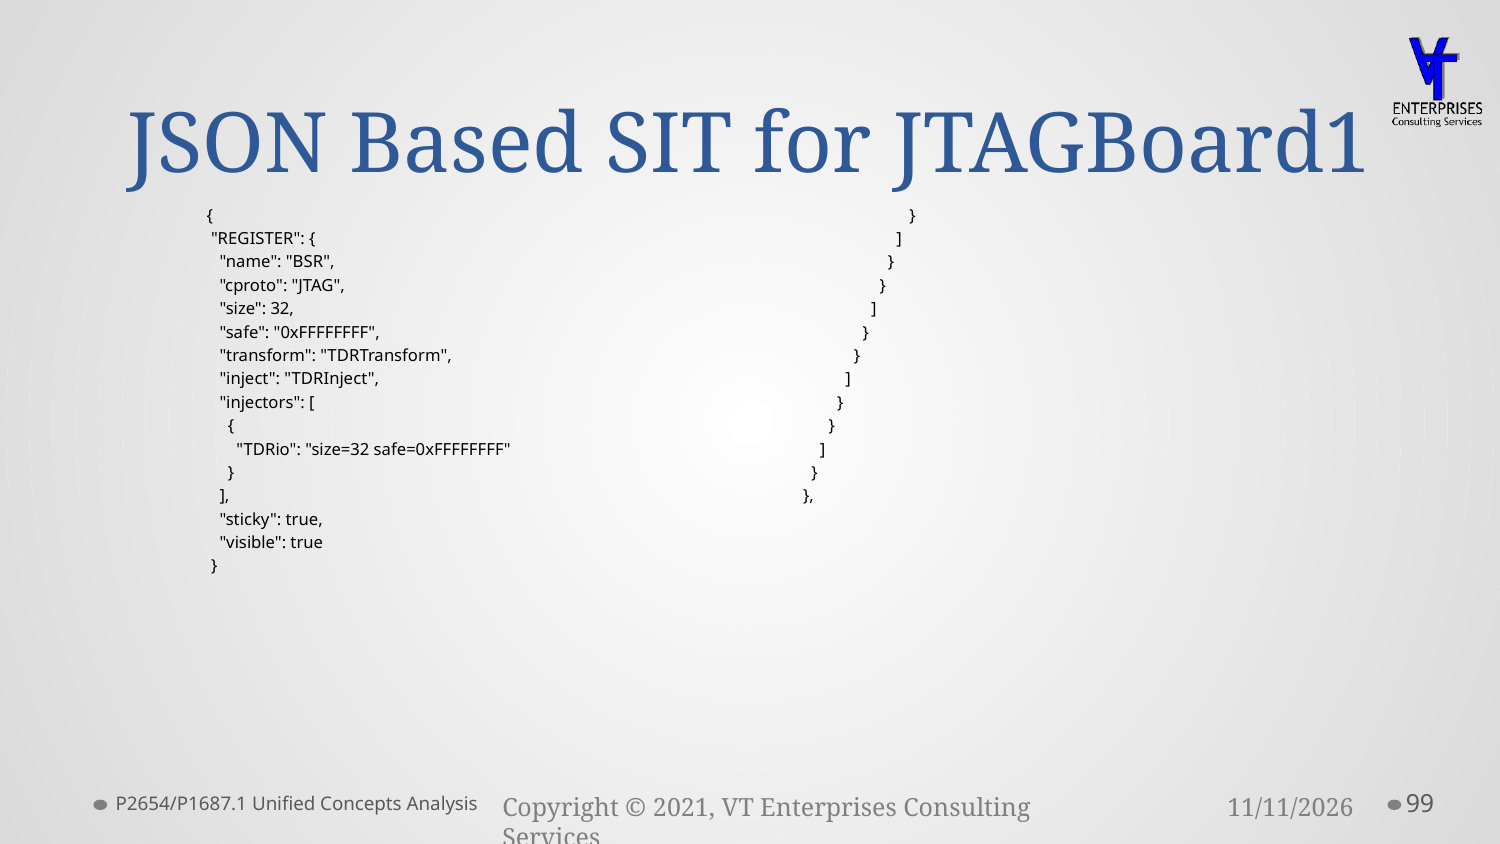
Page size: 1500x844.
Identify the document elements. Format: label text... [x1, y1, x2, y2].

footer P2654/P1687.1 Unified Concepts Analysis [108, 782, 576, 827]
list } ] } } ] } } ] } } ] } }, [762, 196, 1425, 754]
list { "REGISTER": { "name": "BSR", "cproto": "JTAG", "size": 32, "safe": "0xFFFFFFFF", "transform": "TDRTransform", "inject": "TDRInject", "injectors": [ { "TDRio": "size=32 safe=0xFFFFFFFF" } ], "sticky": true, "visible": true } [60, 196, 723, 754]
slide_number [1212, 784, 1387, 827]
picture [1425, 37, 1482, 127]
title JSON Based SIT for JTAGBoard1 [75, 0, 1425, 197]
slide_number 99 [1401, 782, 1494, 827]
